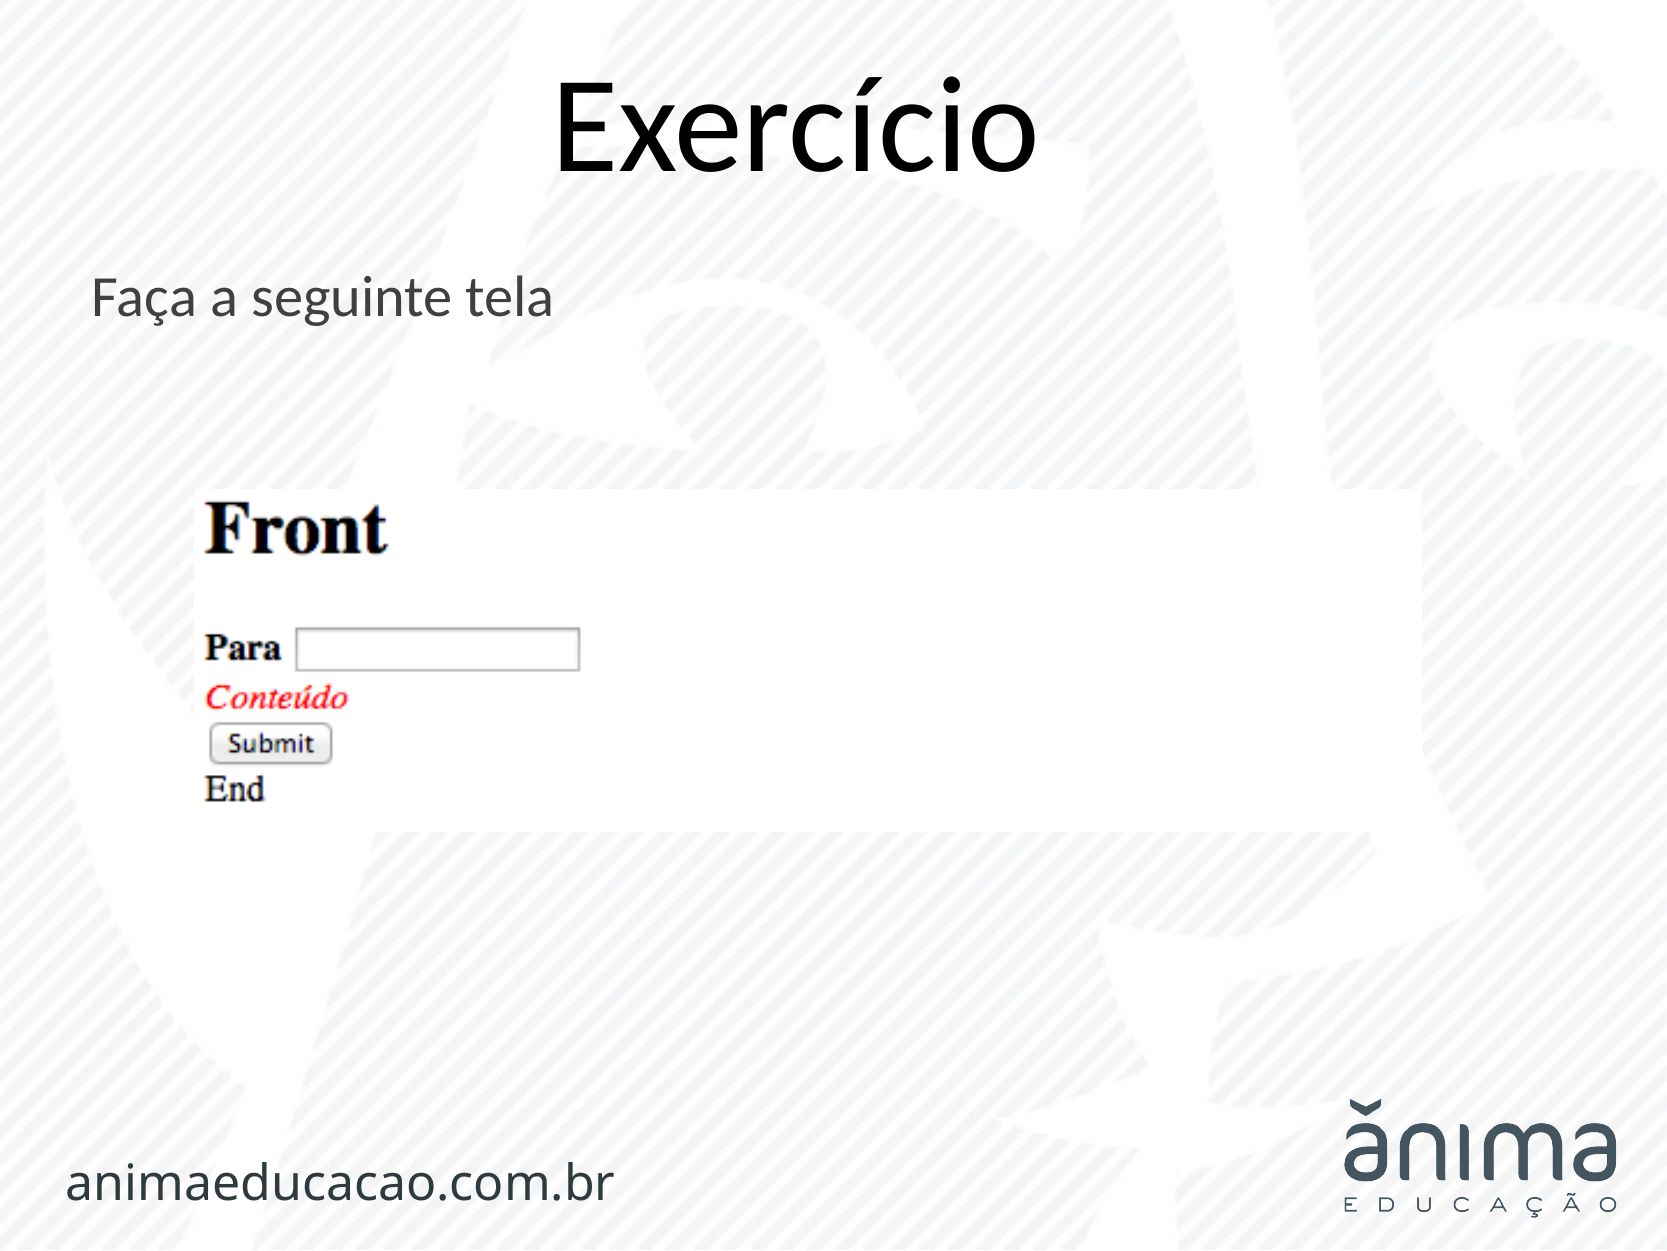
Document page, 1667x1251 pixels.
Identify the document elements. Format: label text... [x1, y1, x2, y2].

picture [0, 0, 1667, 1250]
list Faça a seguinte tela [85, 270, 1503, 1088]
title Exercício [87, 33, 1505, 200]
